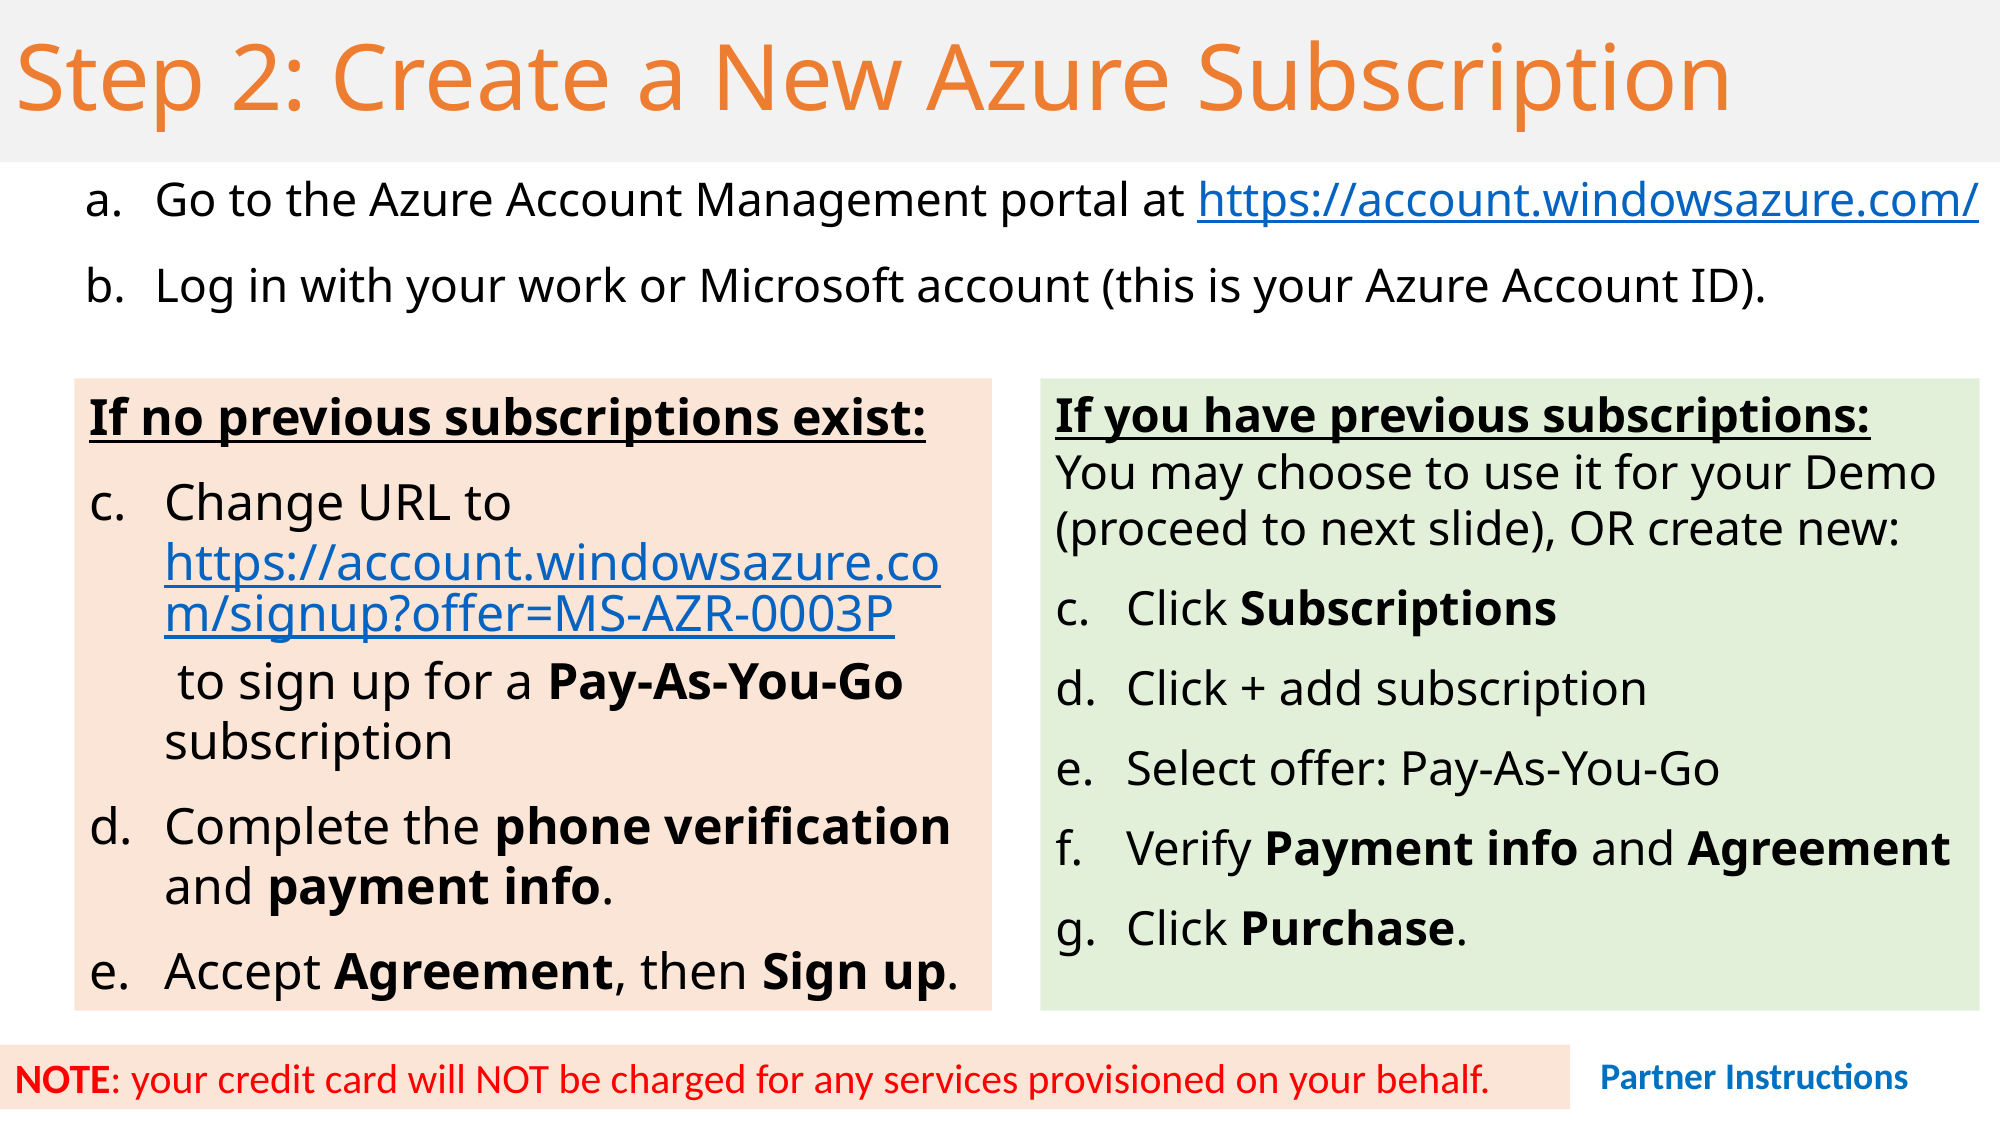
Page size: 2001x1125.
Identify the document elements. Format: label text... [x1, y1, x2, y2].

text_box Partner Instructions [1585, 1044, 1924, 1105]
text_box If you have previous subscriptions: You may choose to use it for your Demo (proceed to next slide), OR create new: Click Subscriptions Click + add subscription Select offer: Pay-As-You-Go Verify Payment info and Agreement Click Purchase. [1040, 378, 1980, 1011]
text_box NOTE: your credit card will NOT be charged for any services provisioned on your behalf. [0, 1044, 1571, 1110]
text_box If no previous subscriptions exist: Change URL to https://account.windowsazure.com/signup?offer=MS-AZR-0003P to sign up for a Pay-As-You-Go subscription Complete the phone verification and payment info. Accept Agreement, then Sign up. [74, 378, 992, 1011]
list Go to the Azure Account Management portal at https://account.windowsazure.com/ Log in with your work or Microsoft account (this is your Azure Account ID). [0, 163, 2000, 336]
title Step 2: Create a New Azure Subscription [0, 0, 2000, 163]
